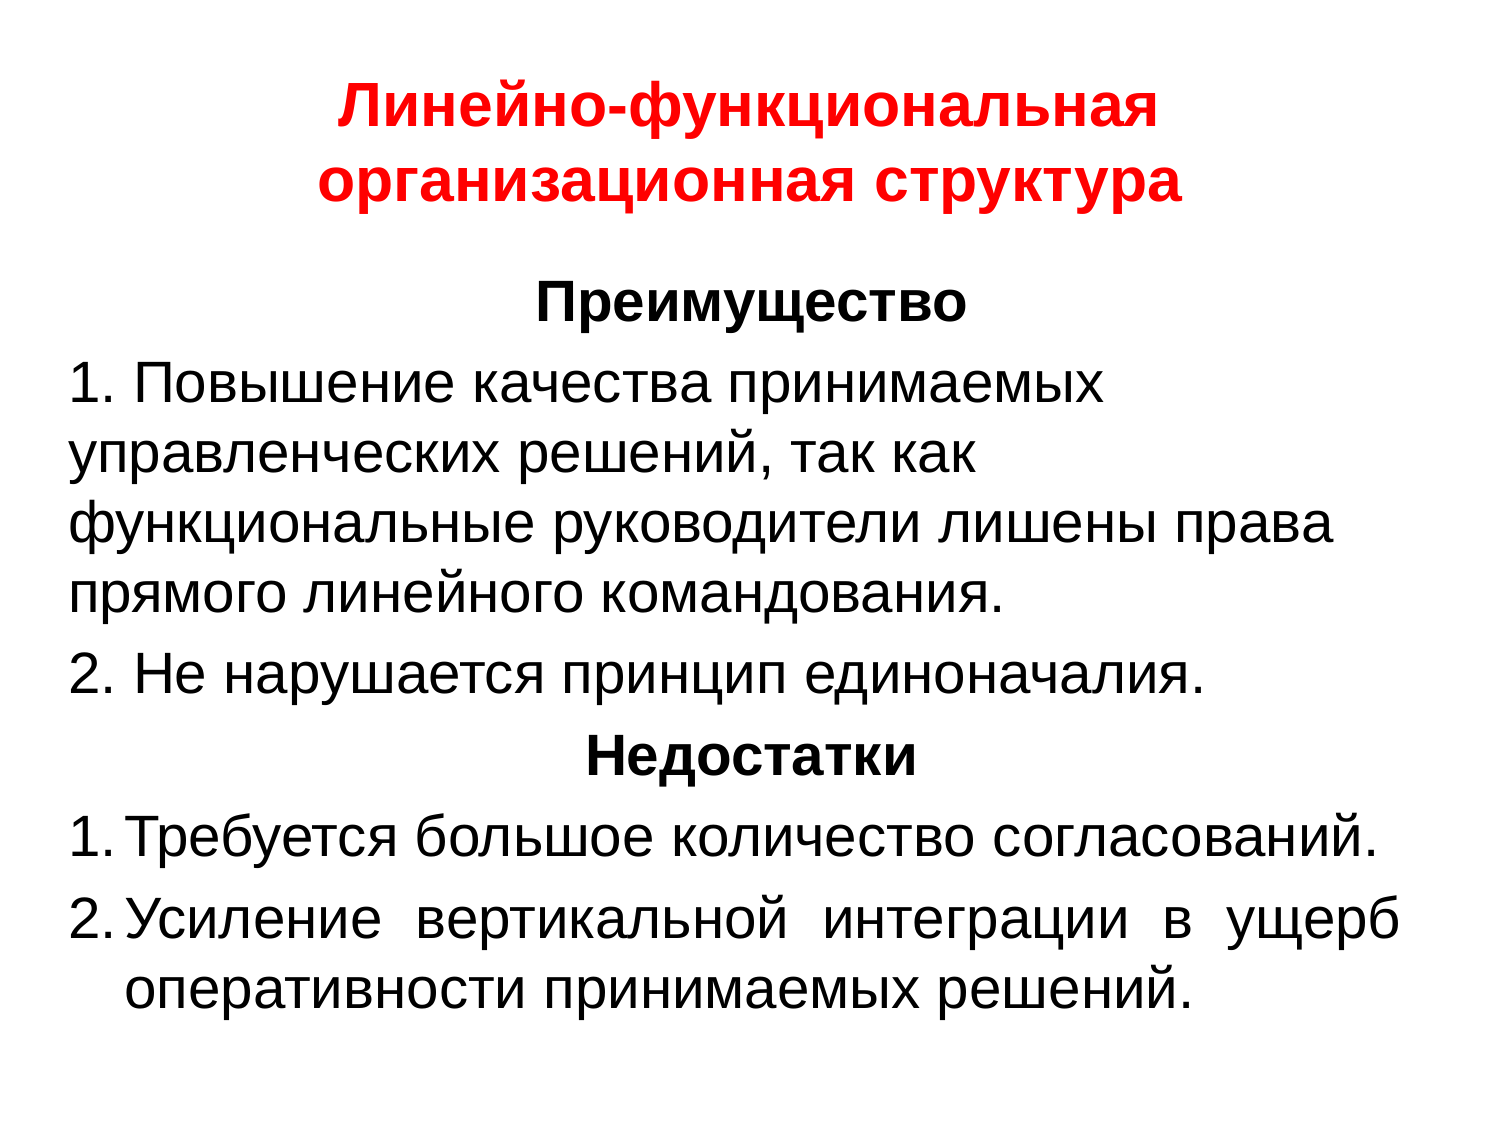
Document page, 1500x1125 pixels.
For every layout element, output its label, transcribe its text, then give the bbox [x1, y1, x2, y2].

title Линейно-функциональная организационная структура [75, 45, 1425, 233]
list Преимущество 1. Повышение качества принимаемых управленческих решений, так как функциональные руководители лишены права прямого линейного командования. 2. Не нарушается принцип единоначалия. Недостатки Требуется большое количество согласований. Усиление вертикальной интеграции в ущерб оперативности принимаемых решений. [53, 255, 1451, 1099]
